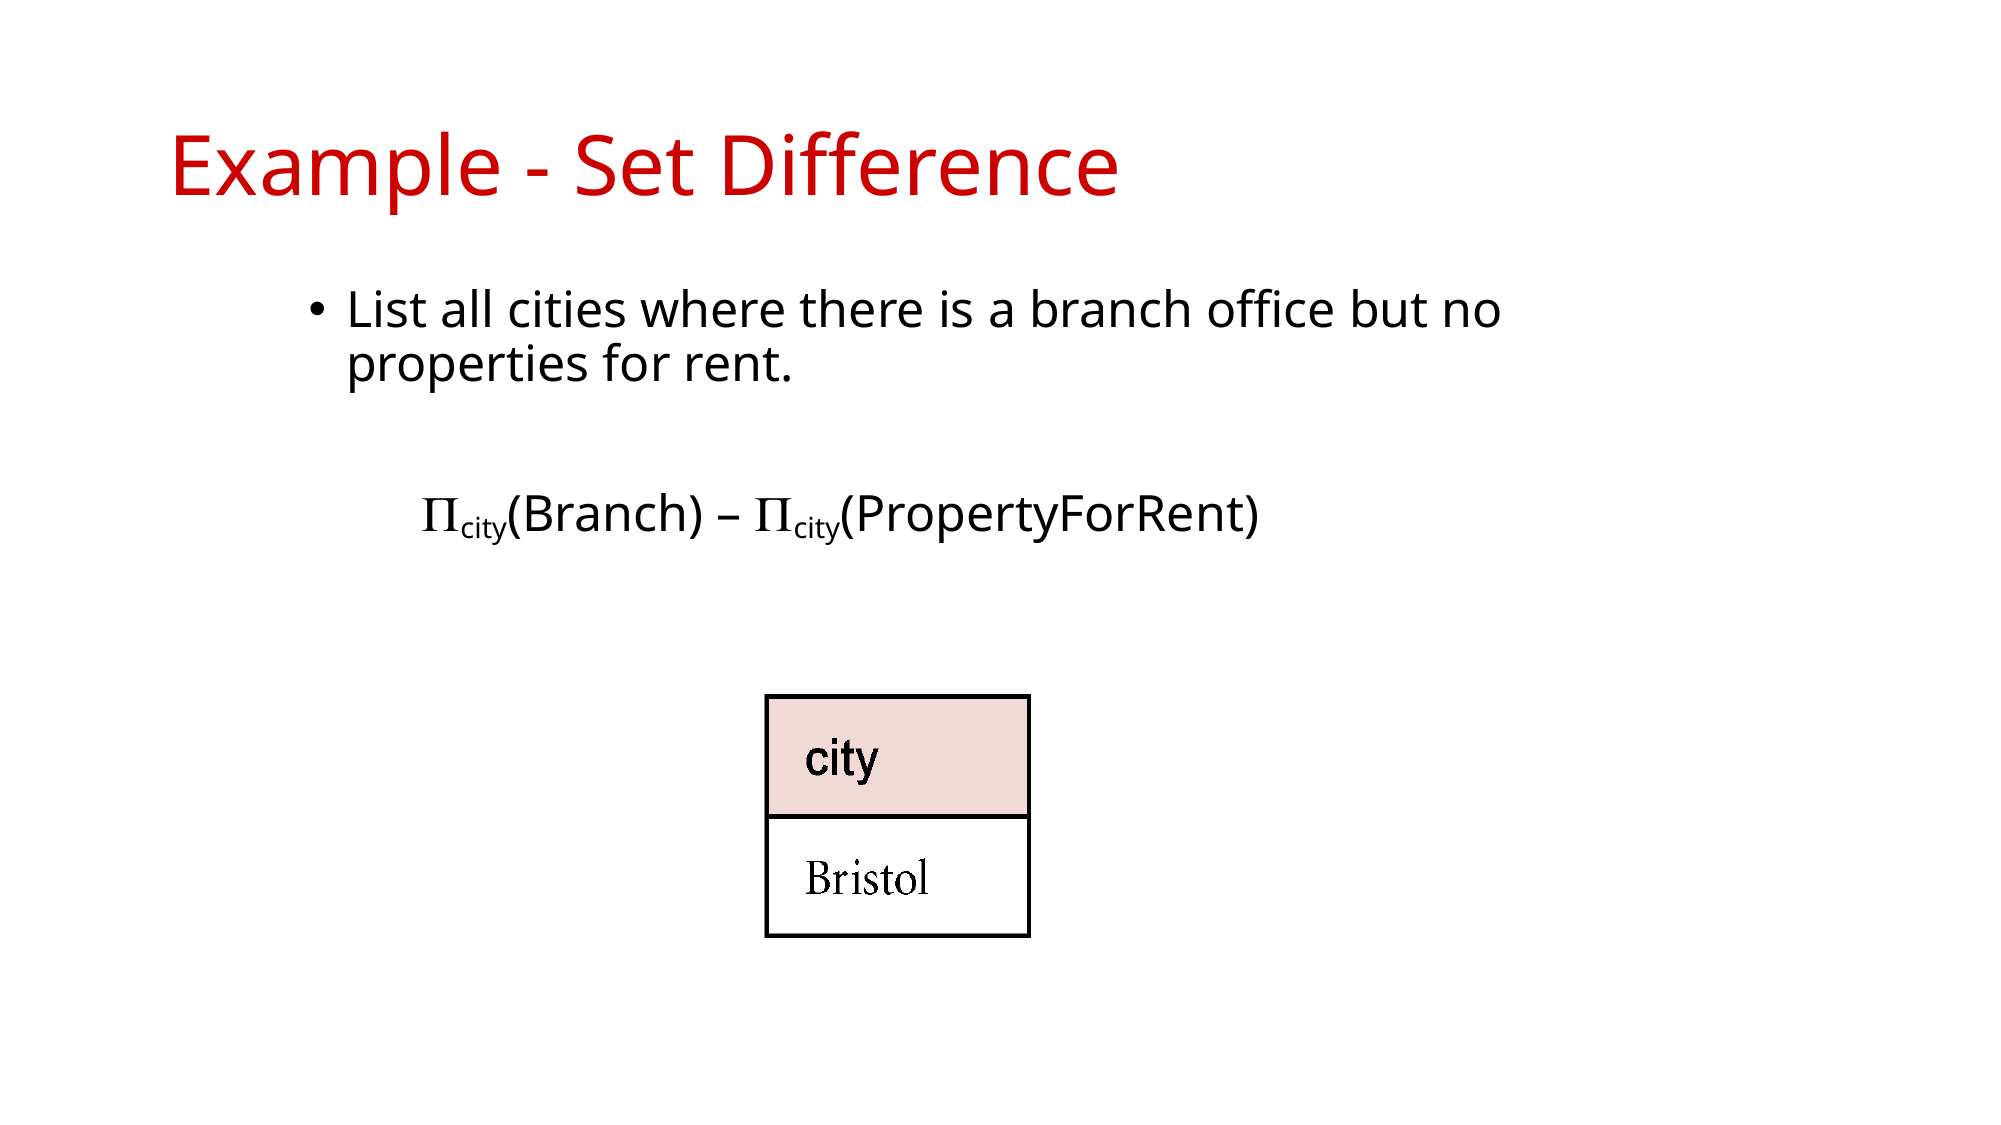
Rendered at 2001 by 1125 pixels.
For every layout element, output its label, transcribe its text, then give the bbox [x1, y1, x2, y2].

picture [751, 681, 1040, 947]
title Example - Set Difference [154, 59, 1880, 278]
list List all cities where there is a branch office but no properties for rent. city(Branch) – city(PropertyForRent) [293, 277, 1644, 953]
